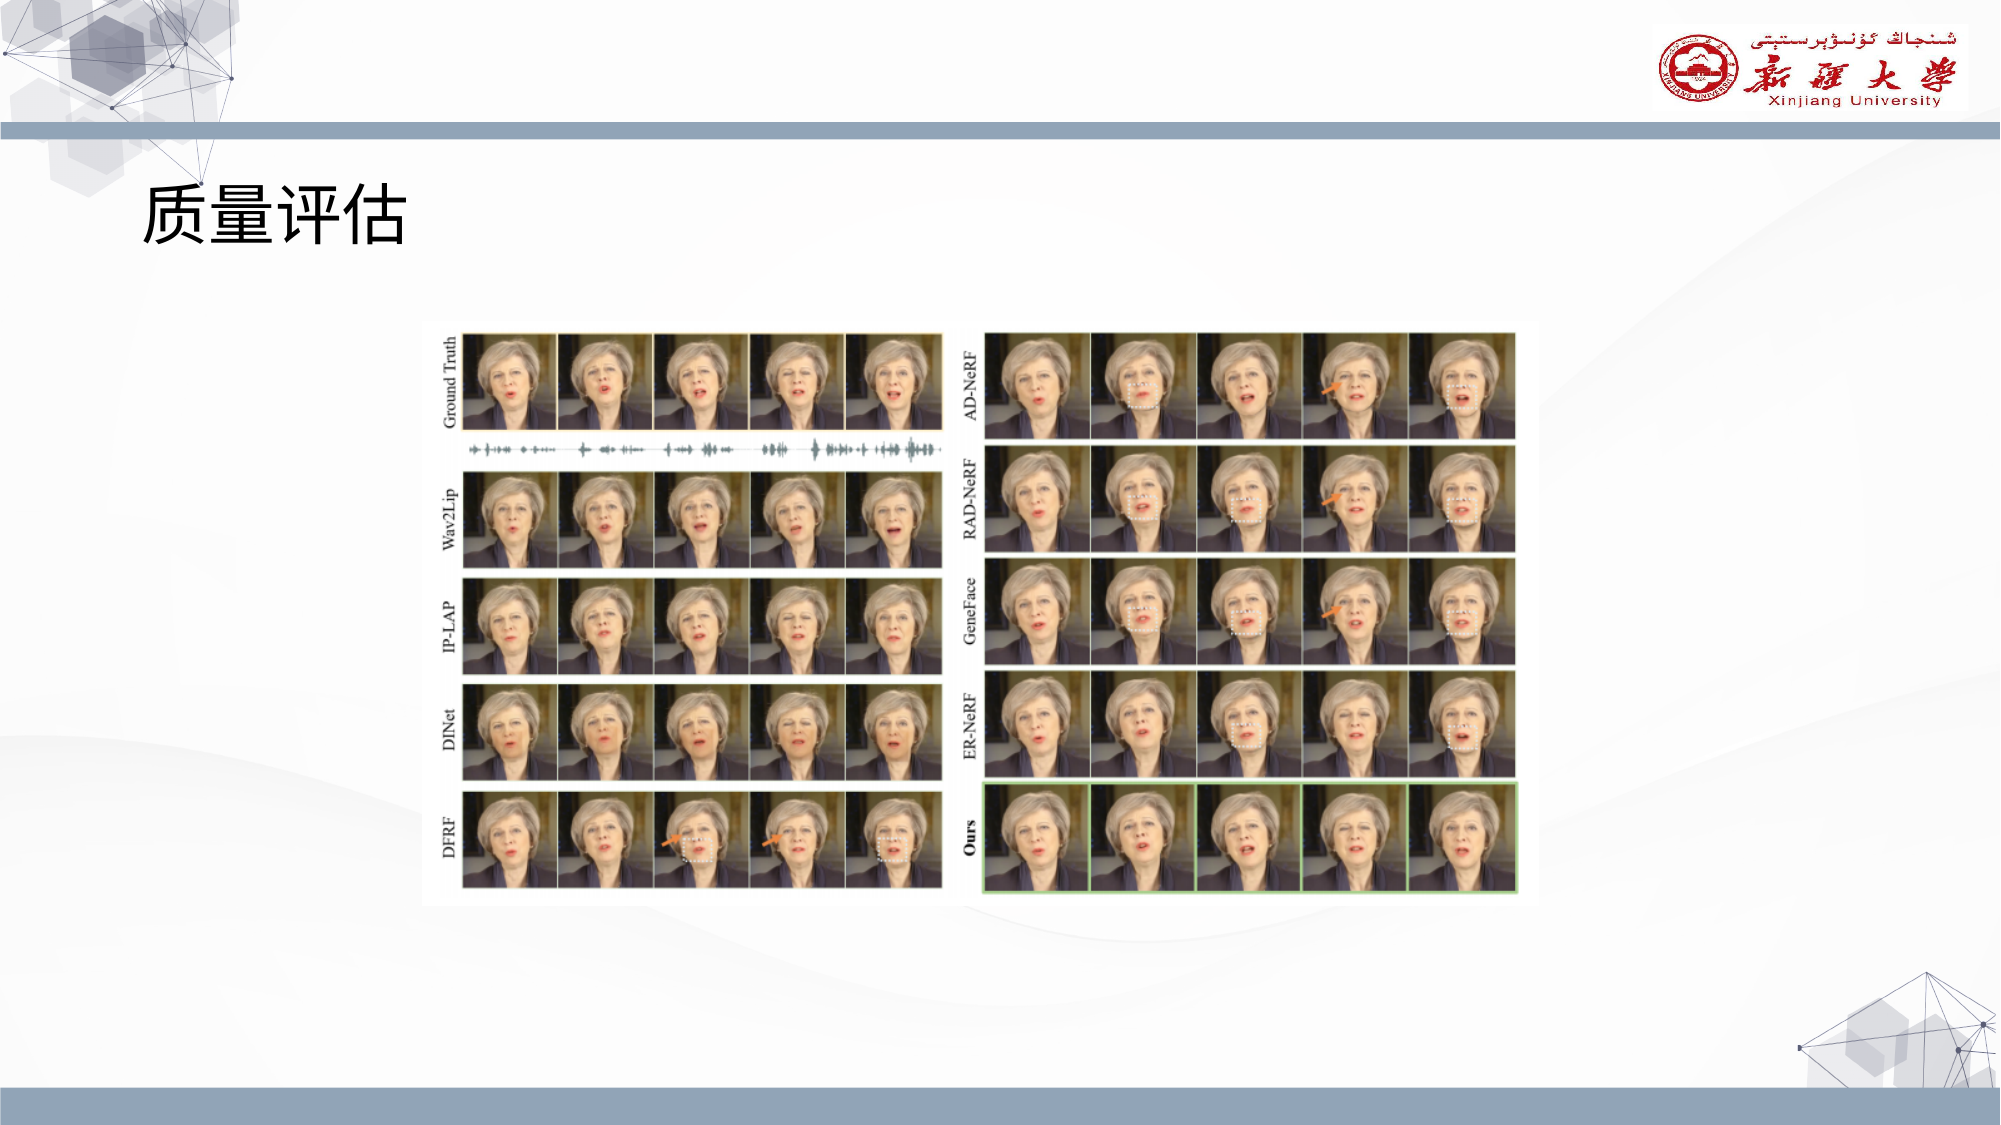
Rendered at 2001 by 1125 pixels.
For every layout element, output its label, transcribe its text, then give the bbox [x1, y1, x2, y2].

picture [0, 0, 2000, 121]
text_box 质量评估 [127, 165, 1865, 260]
picture [0, 140, 2000, 1086]
text_box [0, 121, 2000, 140]
text_box [31, 24, 1611, 114]
text_box [0, 1086, 2000, 1125]
text_box [31, 287, 1931, 1026]
